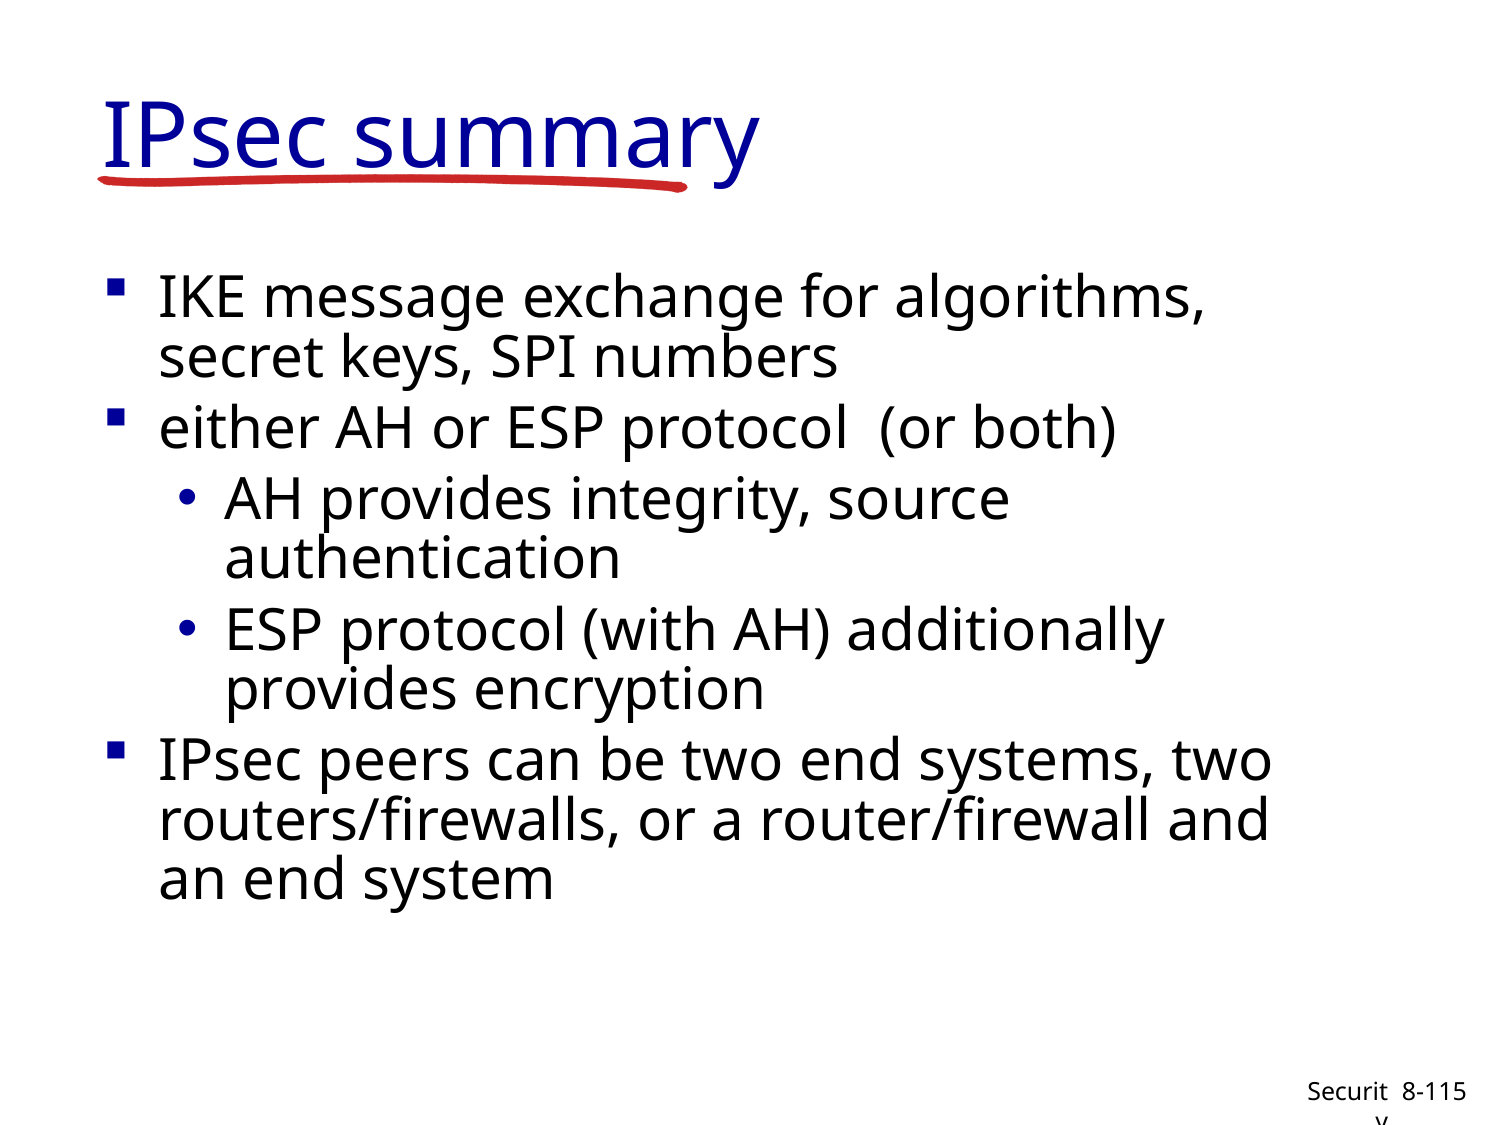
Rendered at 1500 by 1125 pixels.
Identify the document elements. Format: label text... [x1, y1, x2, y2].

title IPsec summary [87, 37, 1363, 225]
picture [93, 168, 695, 198]
footer Security [1284, 1067, 1403, 1110]
text_box 8-115 [1387, 1068, 1500, 1113]
list IKE message exchange for algorithms, secret keys, SPI numbers either AH or ESP protocol (or both) AH provides integrity, source authentication ESP protocol (with AH) additionally provides encryption IPsec peers can be two end systems, two routers/firewalls, or a router/firewall and an end system [87, 262, 1363, 1025]
